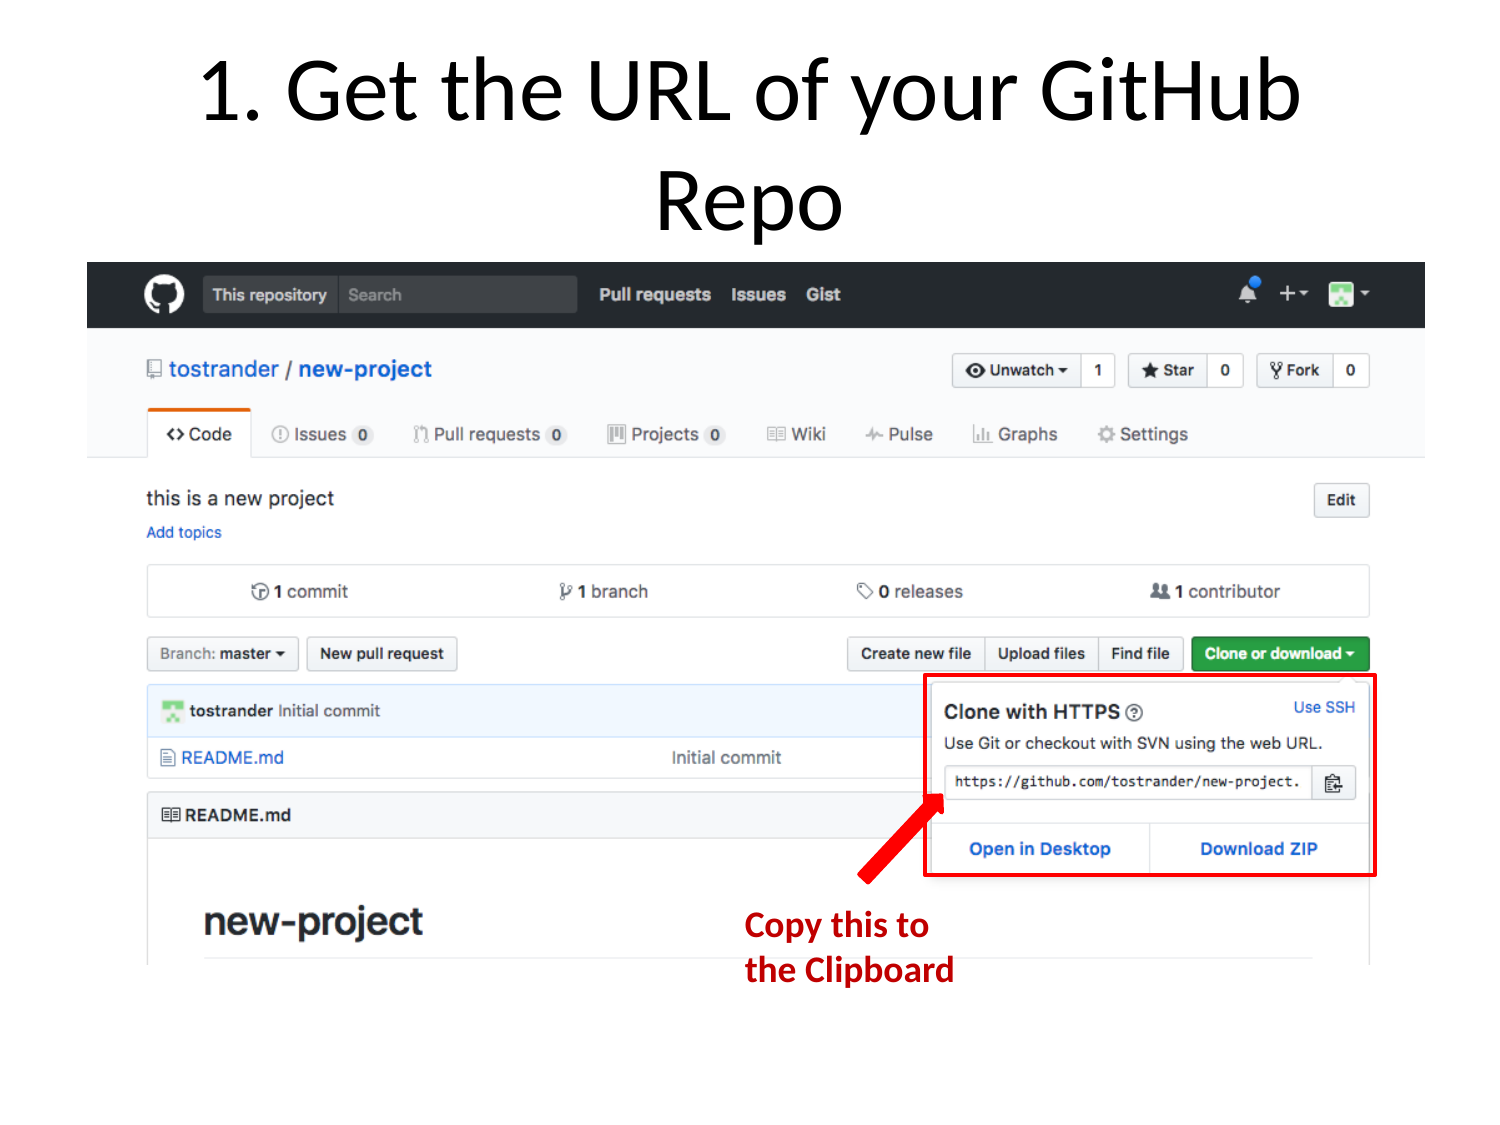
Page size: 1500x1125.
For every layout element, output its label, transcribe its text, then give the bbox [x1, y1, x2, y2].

text_box Copy this to the Clipboard [730, 974, 980, 998]
picture [87, 262, 1426, 966]
title 1. Get the URL of your GitHub Repo [75, 45, 1425, 233]
